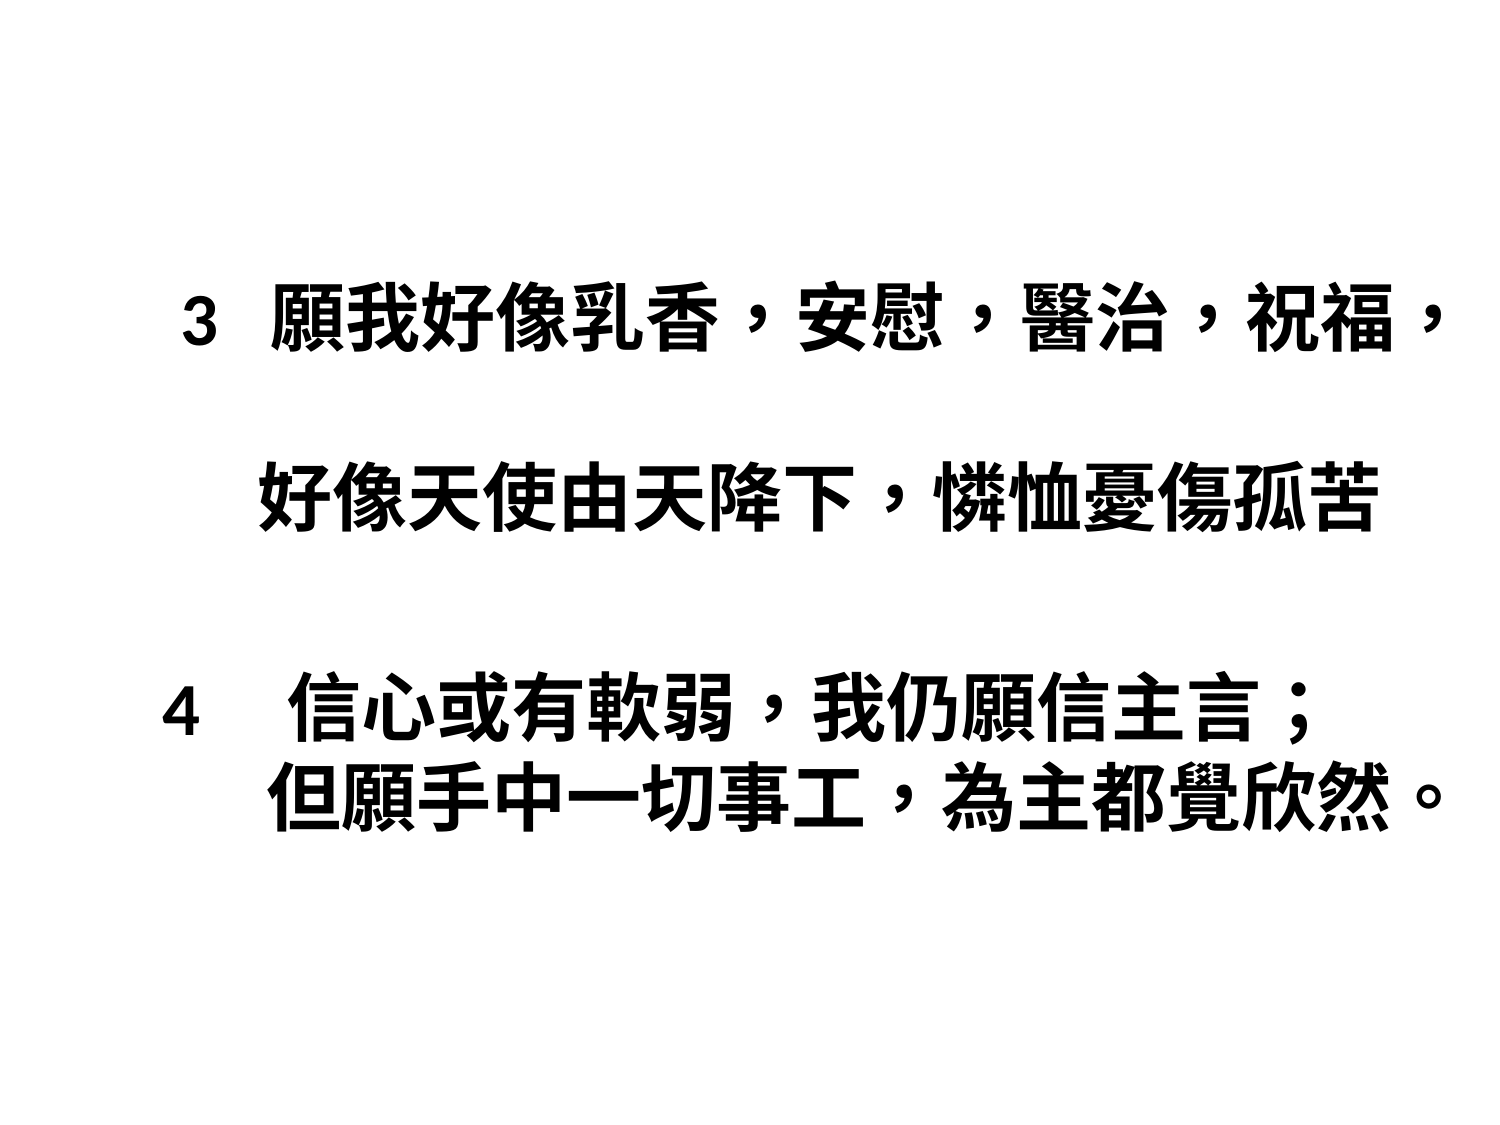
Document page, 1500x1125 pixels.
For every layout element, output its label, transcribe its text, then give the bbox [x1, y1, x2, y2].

list 3 願我好像乳香，安慰，醫治，祝福， 好像天使由天降下，憐恤憂傷孤苦 4 信心或有軟弱，我仍願信主言； 但願手中一切事工，為主都覺欣然。 [75, 262, 1425, 1005]
